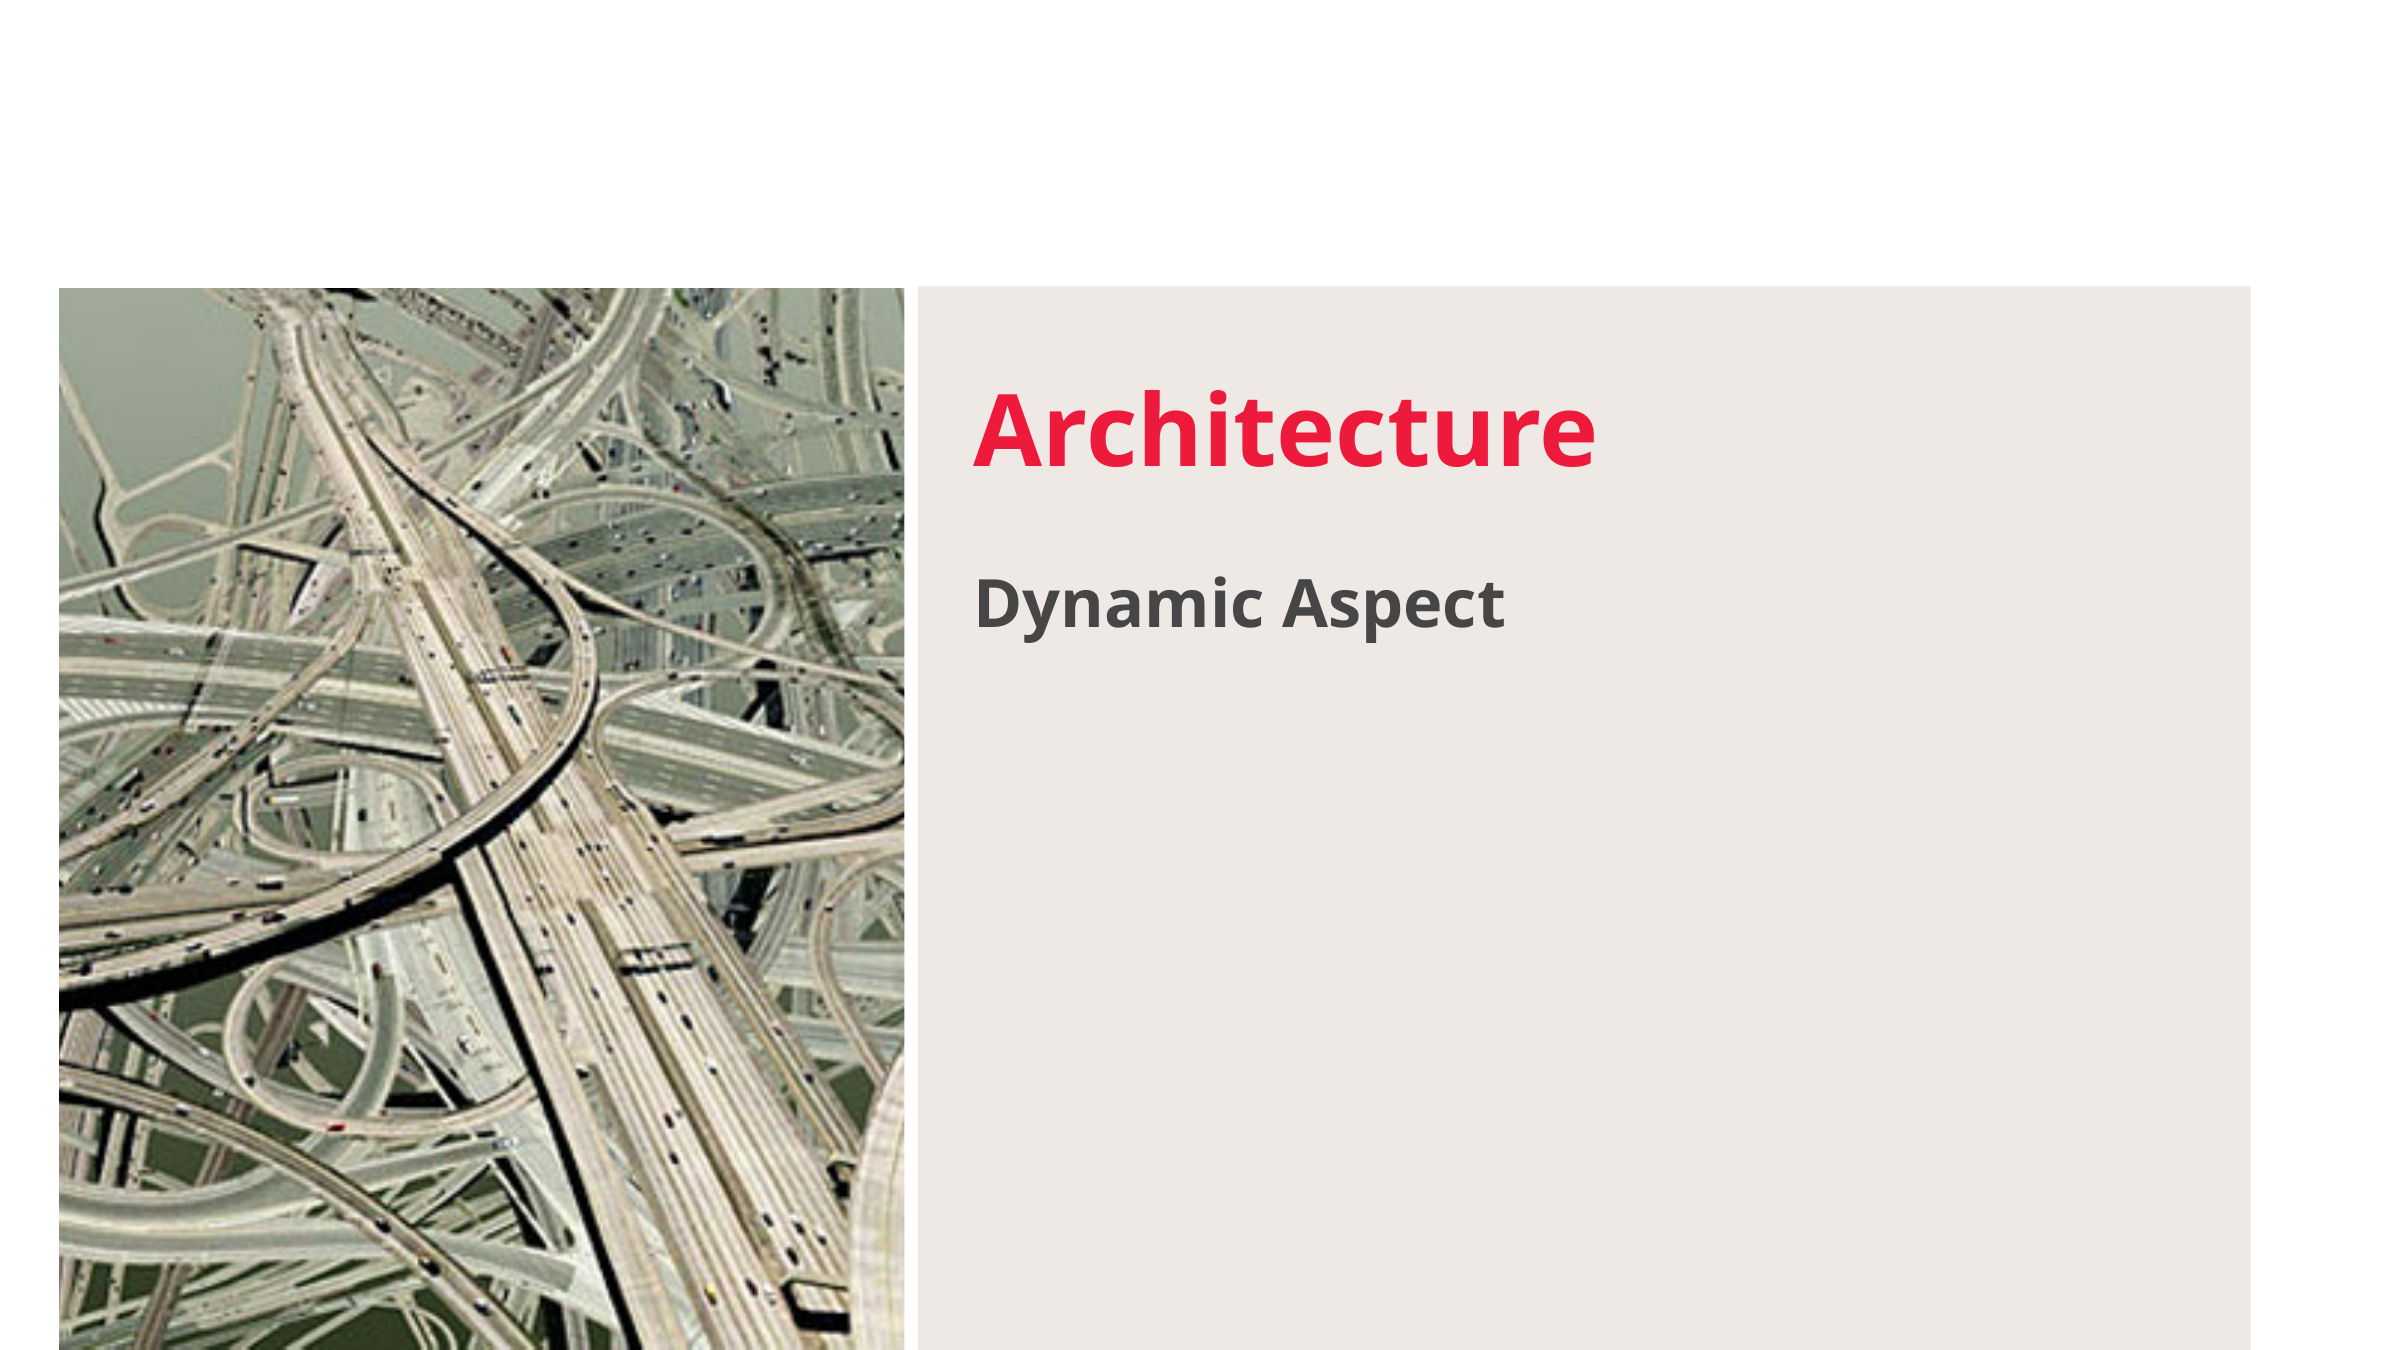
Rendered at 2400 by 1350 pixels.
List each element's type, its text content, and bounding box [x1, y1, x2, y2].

subtitle Dynamic Aspect [952, 549, 2218, 628]
title Architecture [952, 312, 2218, 498]
picture [58, 287, 905, 1350]
